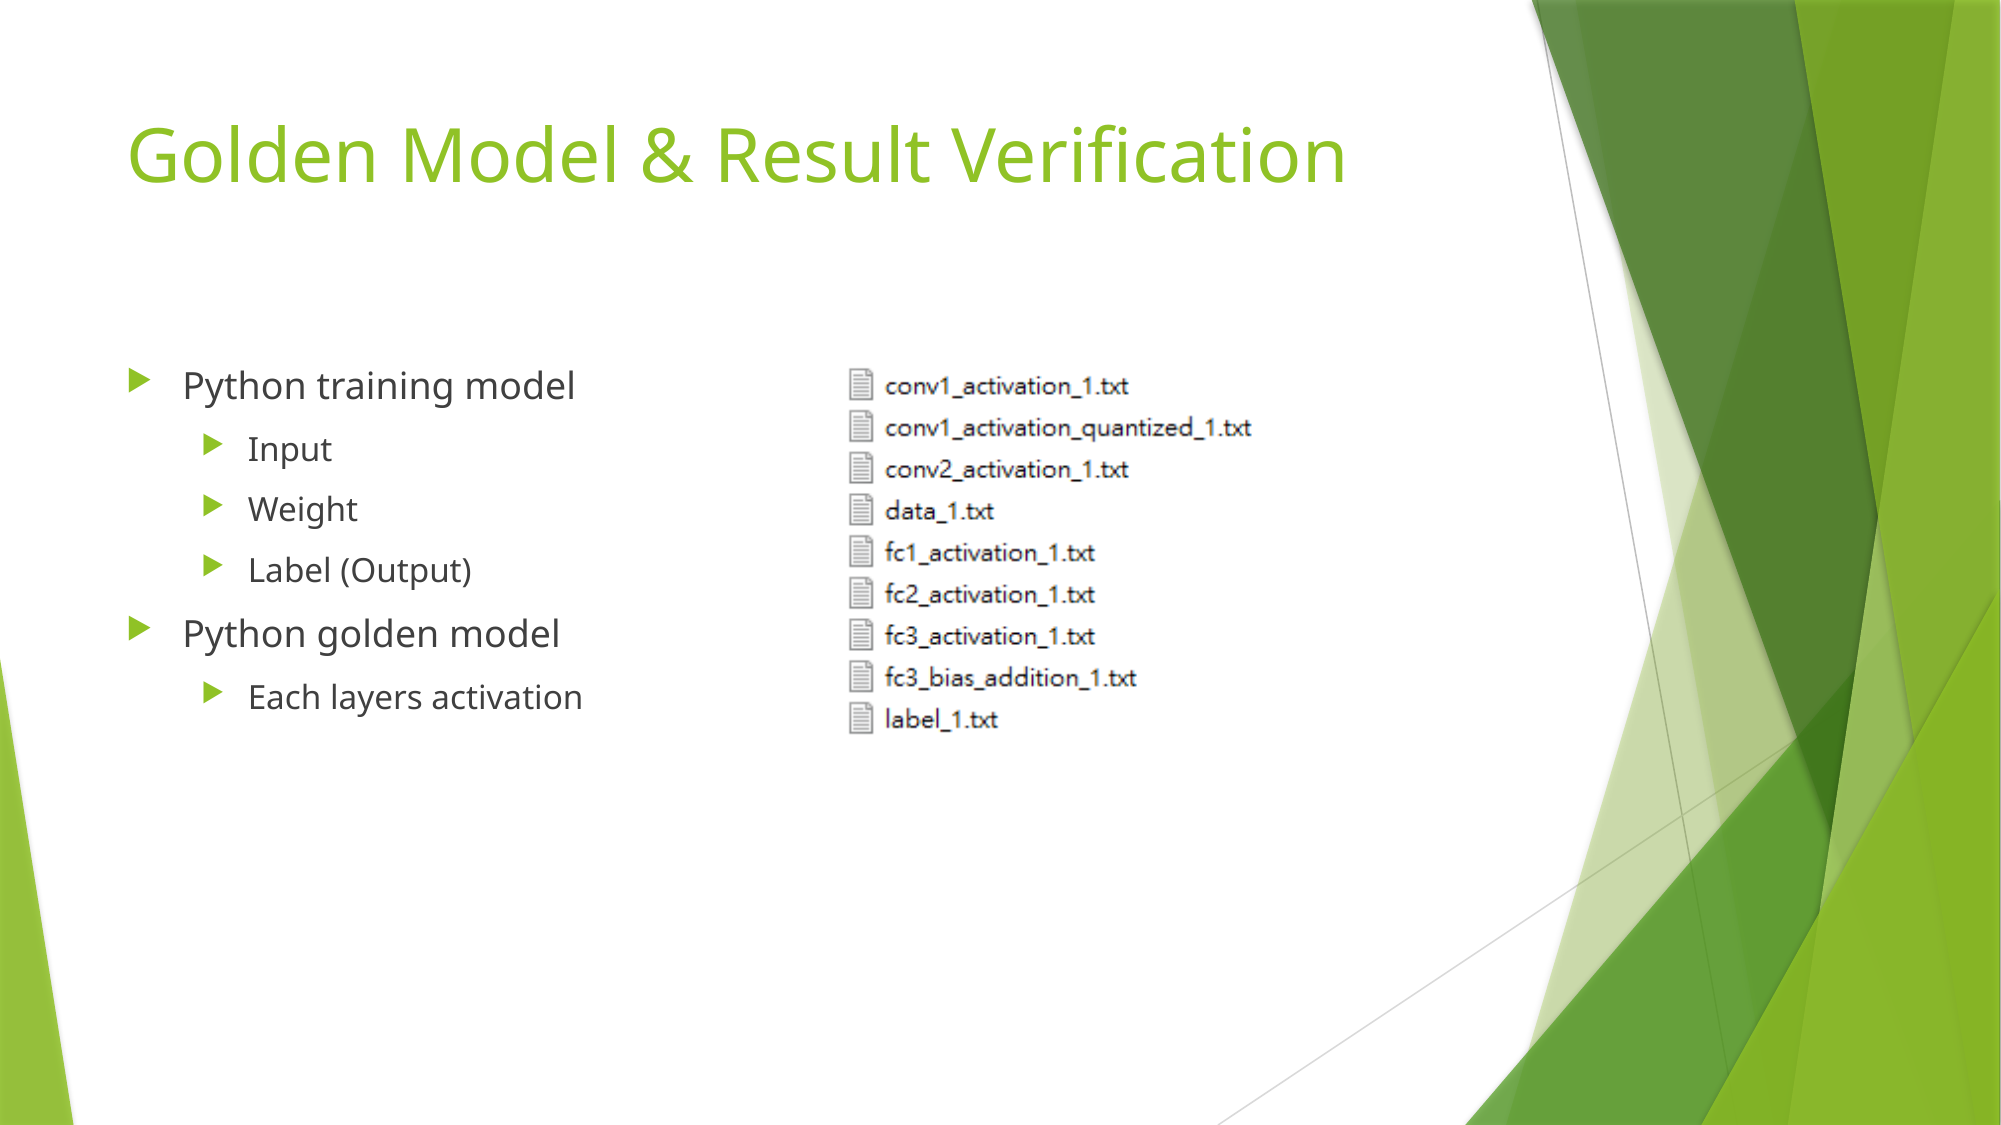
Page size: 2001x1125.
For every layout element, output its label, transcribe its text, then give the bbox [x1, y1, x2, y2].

title Golden Model & Result Verification [111, 99, 1522, 317]
list Python training model Input Weight Label (Output) Python golden model Each layers activation [111, 354, 1522, 992]
picture [827, 349, 1338, 776]
